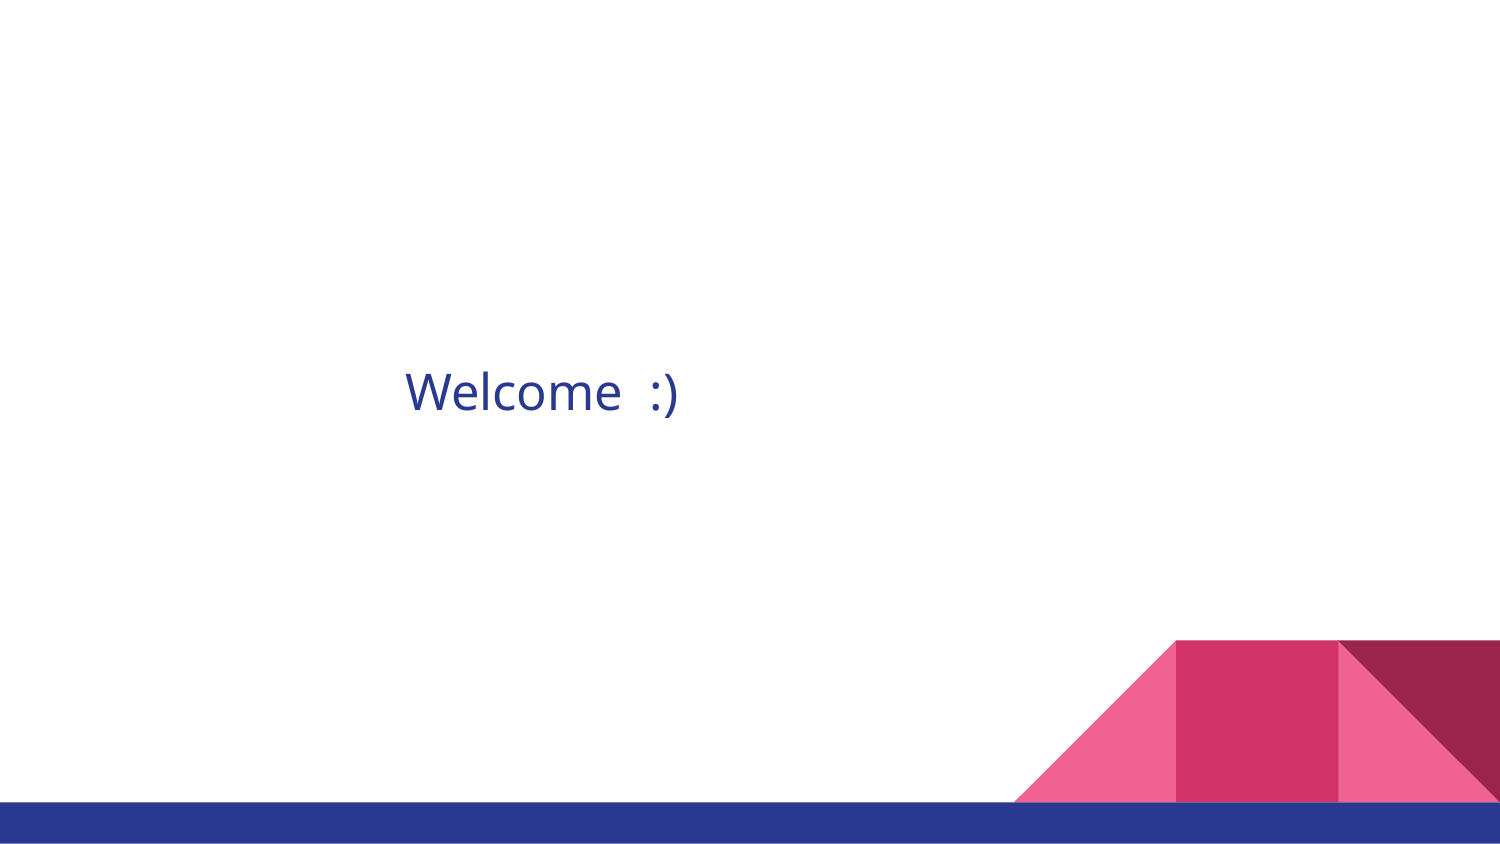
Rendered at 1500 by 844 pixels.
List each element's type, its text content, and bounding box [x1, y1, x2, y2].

title Welcome :) [390, 341, 1302, 442]
